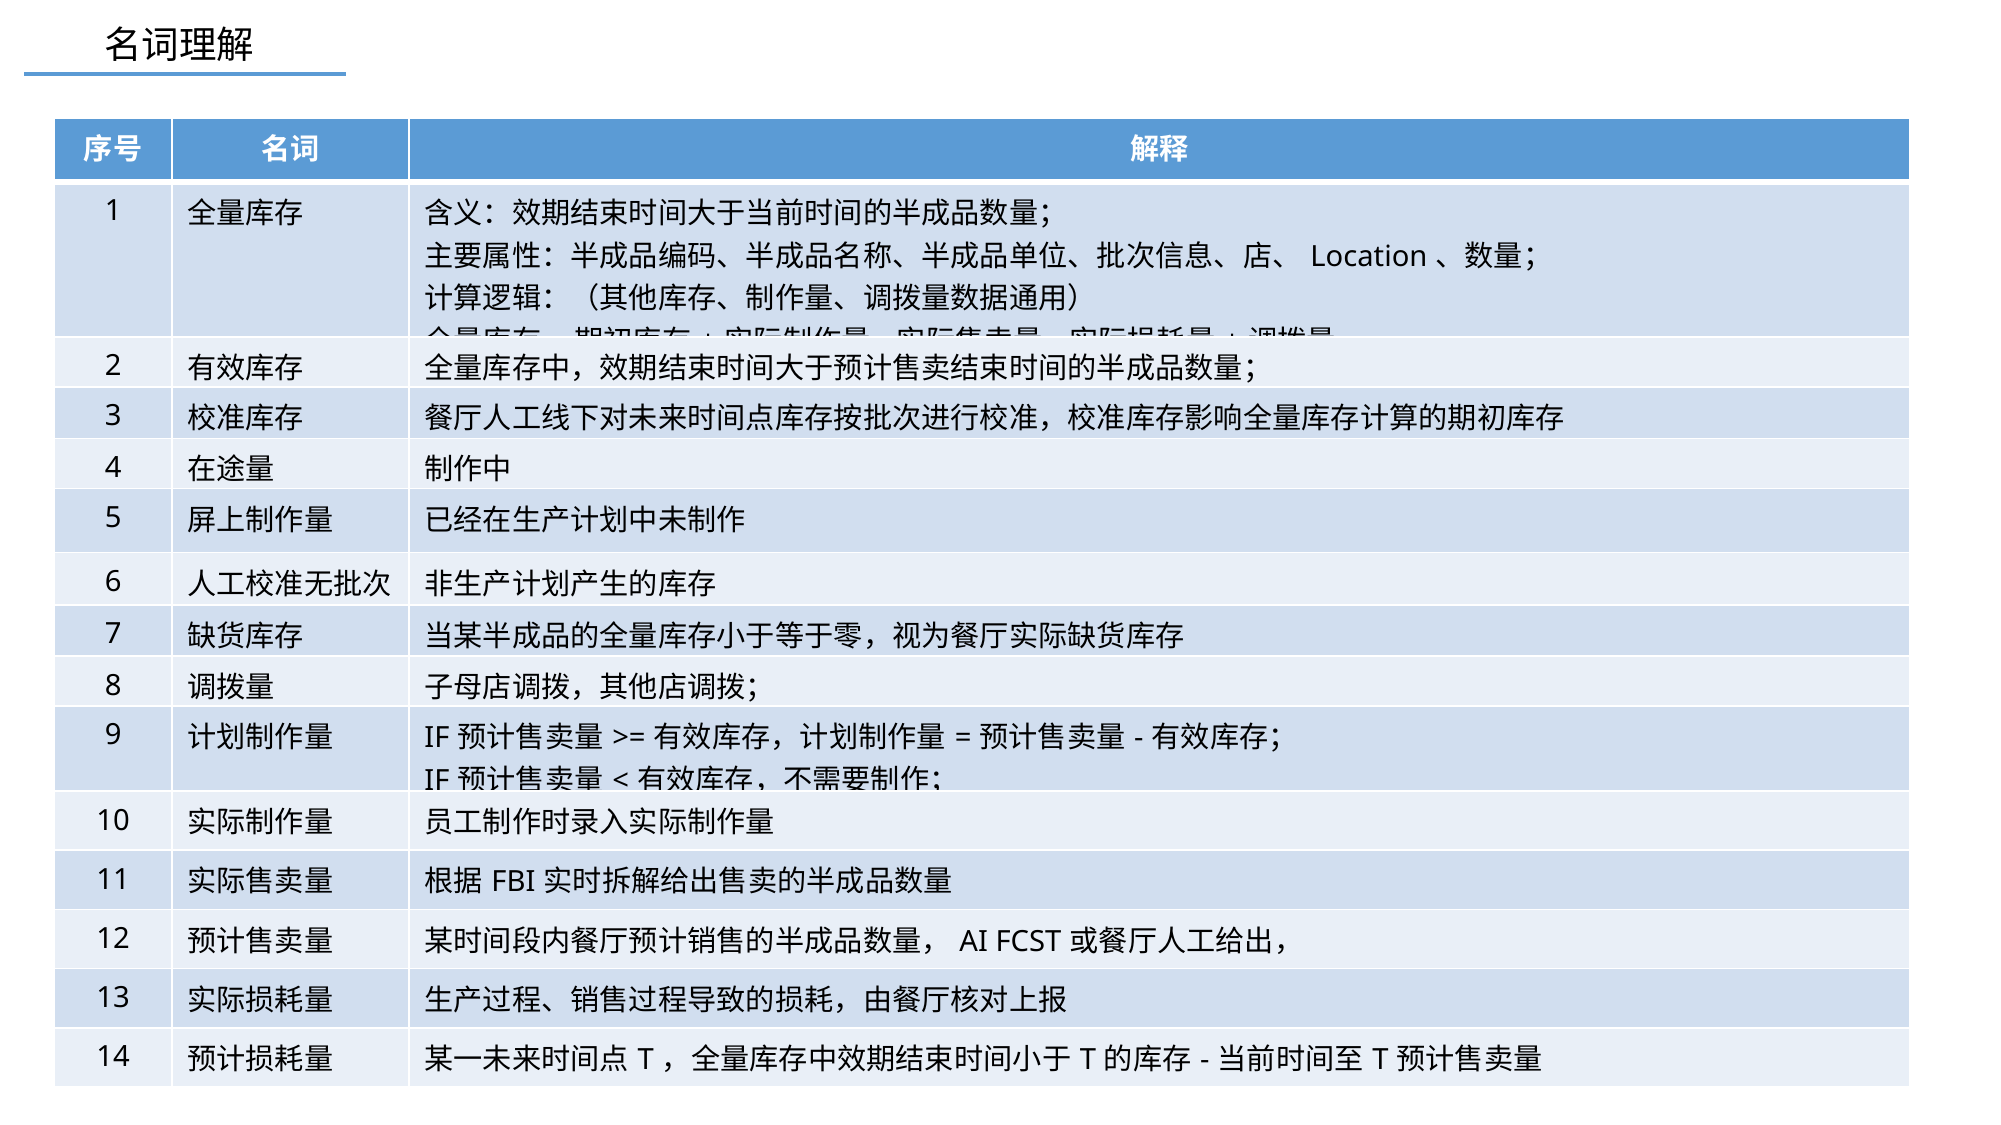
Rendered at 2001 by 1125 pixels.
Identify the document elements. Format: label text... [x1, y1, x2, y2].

table_cell 有效库存 [173, 338, 408, 386]
table_cell 7 [55, 606, 171, 655]
table_cell 餐厅人工线下对未来时间点库存按批次进行校准，校准库存影响全量库存计算的期初库存 [410, 388, 1909, 438]
table_cell 4 [55, 439, 171, 488]
table_cell 当某半成品的全量库存小于等于零，视为餐厅实际缺货库存 [410, 606, 1909, 655]
table_cell 非生产计划产生的库存 [410, 553, 1909, 604]
table_cell 1 [55, 185, 171, 336]
table_cell 8 [55, 657, 171, 705]
table_cell 缺货库存 [173, 606, 408, 655]
table_header 名词 [173, 119, 408, 179]
table_cell 13 [55, 969, 171, 1027]
table_header 序号 [55, 119, 171, 179]
table_header 解释 [410, 119, 1909, 179]
table_cell 在途量 [173, 439, 408, 488]
table_cell 子母店调拨，其他店调拨； [410, 657, 1909, 705]
table_cell 已经在生产计划中未制作 [410, 489, 1909, 552]
table_cell 11 [55, 851, 171, 909]
table_cell 3 [55, 388, 171, 438]
table_cell 12 [55, 910, 171, 968]
table_cell 计划制作量 [173, 707, 408, 790]
table_cell 员工制作时录入实际制作量 [410, 792, 1909, 849]
text_box 名词理解 [24, 13, 334, 72]
table_cell 某时间段内餐厅预计销售的半成品数量，AI FCST或餐厅人工给出， [410, 910, 1909, 968]
table_cell 实际售卖量 [173, 851, 408, 909]
table_cell 预计售卖量 [173, 910, 408, 968]
table_cell 实际制作量 [173, 792, 408, 849]
table_cell 14 [55, 1029, 171, 1086]
table_cell 5 [55, 489, 171, 552]
table_cell 预计损耗量 [173, 1029, 408, 1086]
table_cell 10 [55, 792, 171, 849]
table_cell 全量库存中，效期结束时间大于预计售卖结束时间的半成品数量； [410, 338, 1909, 386]
table_cell 含义：效期结束时间大于当前时间的半成品数量； 主要属性：半成品编码、半成品名称、半成品单位、批次信息、店、Location、数量； 计算逻辑：（其他库存、制作量、调拨量数据通用） 全量库存=期初库存+实际制作量-实际售卖量-实际损耗量+调拨量 [410, 185, 1909, 336]
table_cell 6 [55, 553, 171, 604]
table_cell 某一未来时间点T，全量库存中效期结束时间小于T的库存-当前时间至T预计售卖量 [410, 1029, 1909, 1086]
table_cell 调拨量 [173, 657, 408, 705]
table_cell 根据FBI实时拆解给出售卖的半成品数量 [410, 851, 1909, 909]
table_cell 实际损耗量 [173, 969, 408, 1027]
table_cell 制作中 [410, 439, 1909, 488]
table_cell 9 [55, 707, 171, 790]
table_cell 校准库存 [173, 388, 408, 438]
table_cell 生产过程、销售过程导致的损耗，由餐厅核对上报 [410, 969, 1909, 1027]
table_cell IF预计售卖量>=有效库存，计划制作量=预计售卖量-有效库存； IF预计售卖量<有效库存，不需要制作； [410, 707, 1909, 790]
table_cell 人工校准无批次 [173, 553, 408, 604]
table_cell 2 [55, 338, 171, 386]
table_cell 屏上制作量 [173, 489, 408, 552]
table_cell 全量库存 [173, 185, 408, 336]
